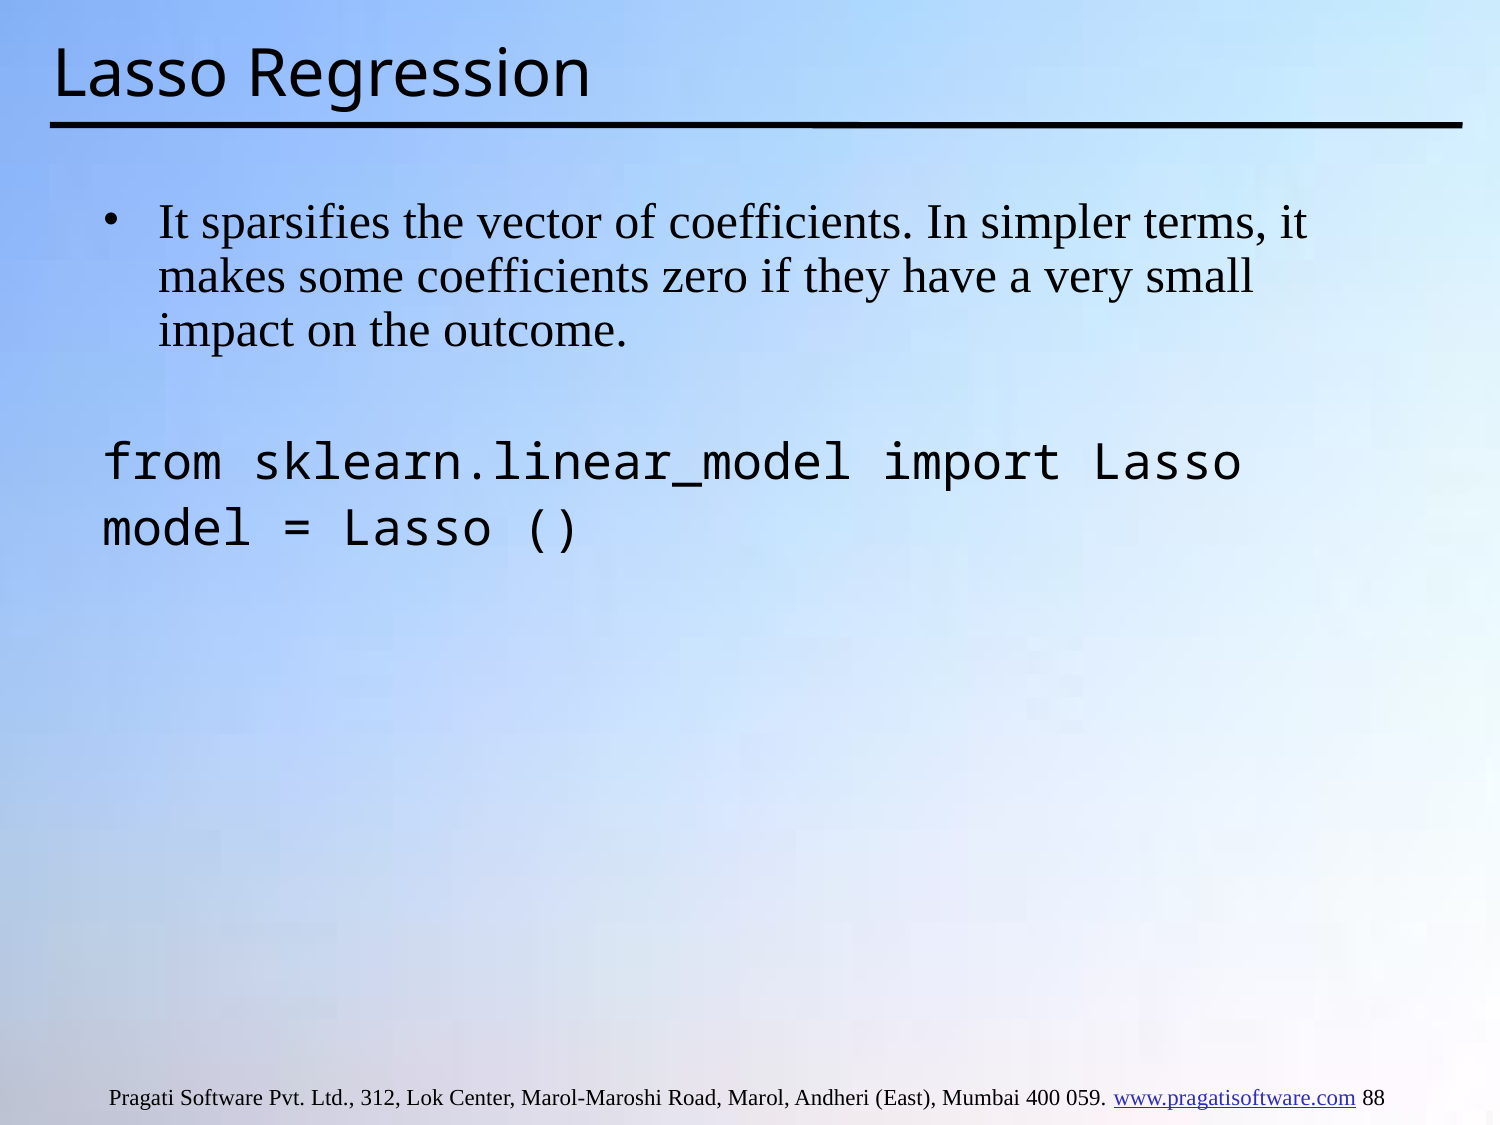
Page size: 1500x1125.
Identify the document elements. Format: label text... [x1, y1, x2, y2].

list It sparsifies the vector of coefficients. In simpler terms, it makes some coefficients zero if they have a very small impact on the outcome. from sklearn.linear_model import Lasso model = Lasso () [87, 187, 1412, 1063]
title Lasso Regression [37, 0, 1462, 137]
picture [0, 0, 1500, 1125]
